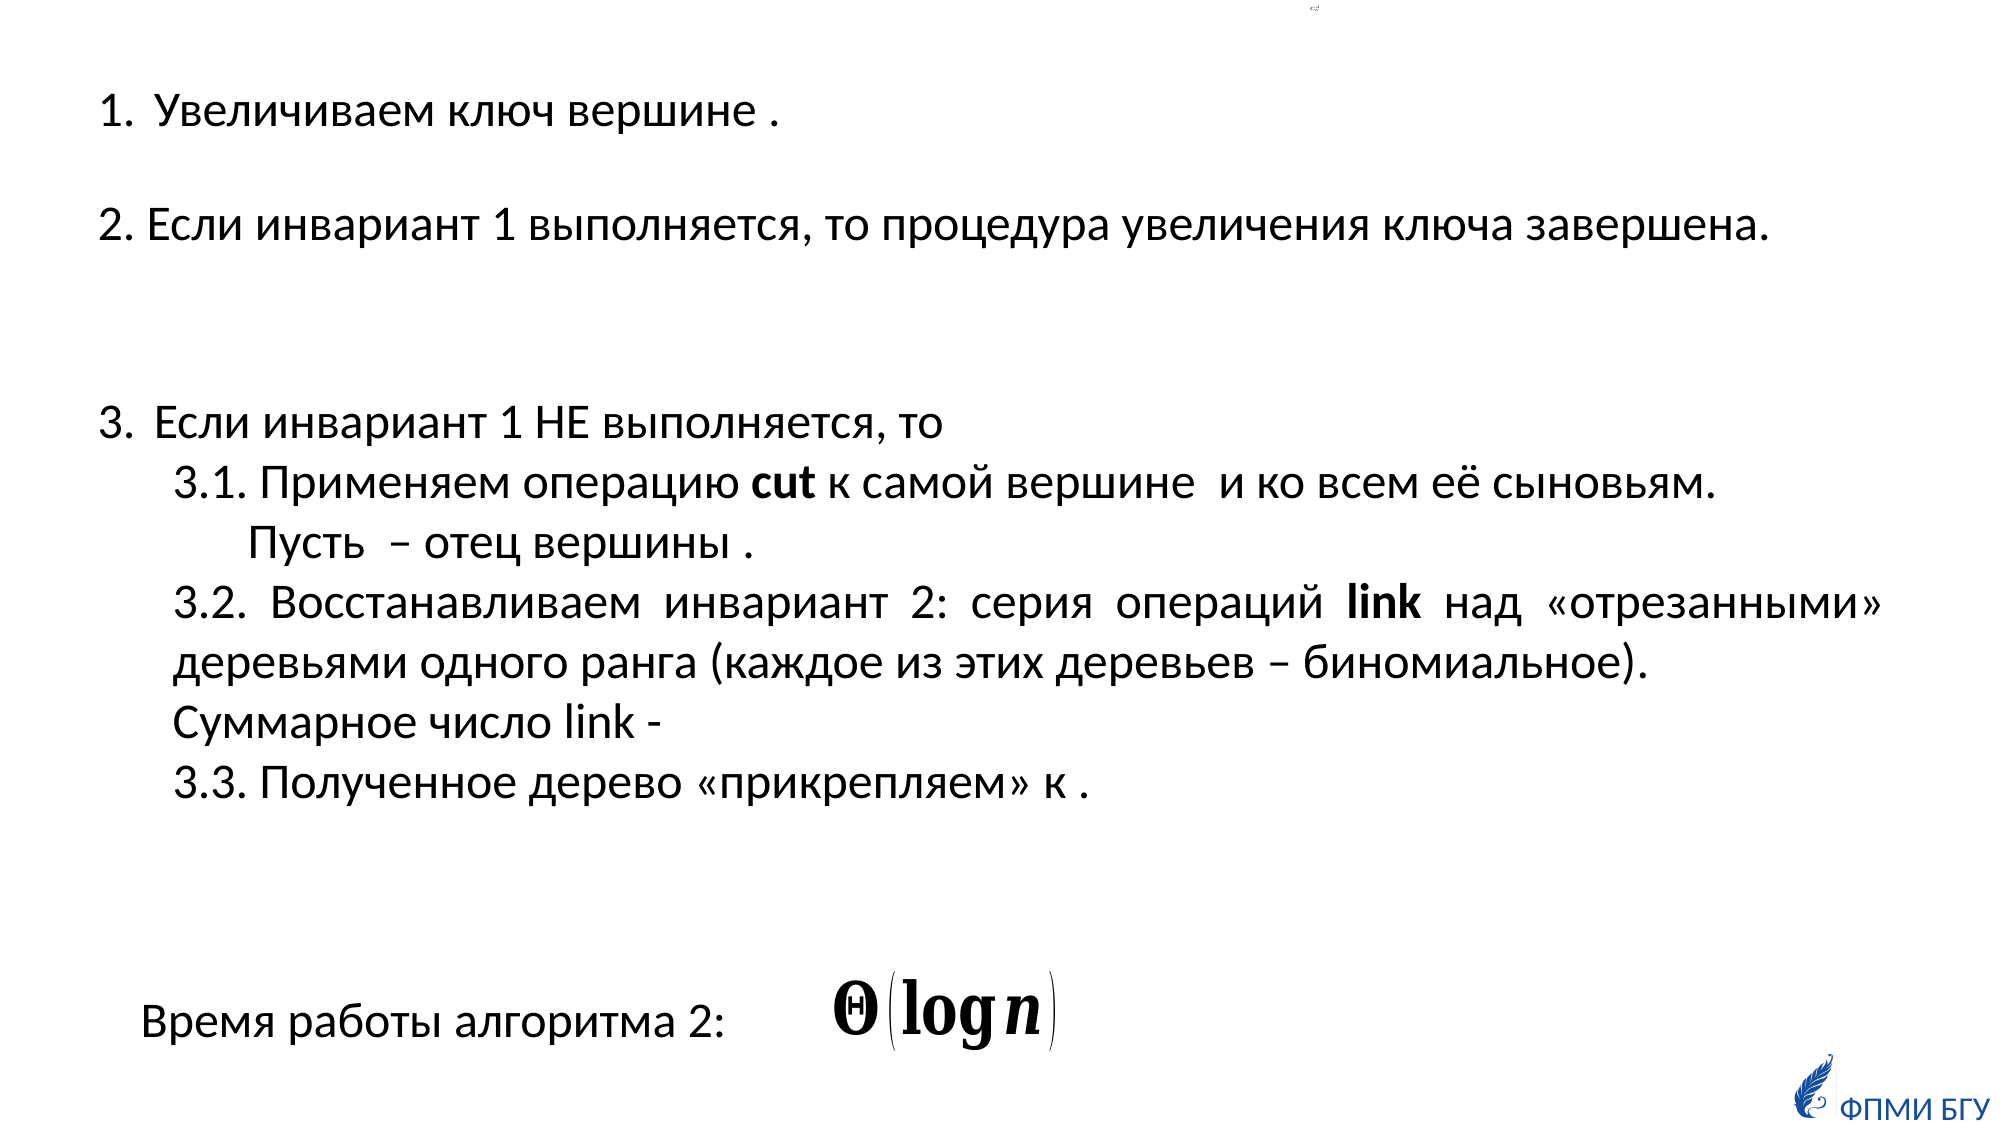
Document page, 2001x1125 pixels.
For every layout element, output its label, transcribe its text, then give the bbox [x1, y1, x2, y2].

text_box Время работы алгоритма 2: [125, 979, 804, 1055]
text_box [1309, 4, 1321, 13]
picture [1793, 1054, 1837, 1118]
text_box 2. Если инвариант 1 выполняется, то процедура увеличения ключа завершена. [82, 183, 1973, 258]
